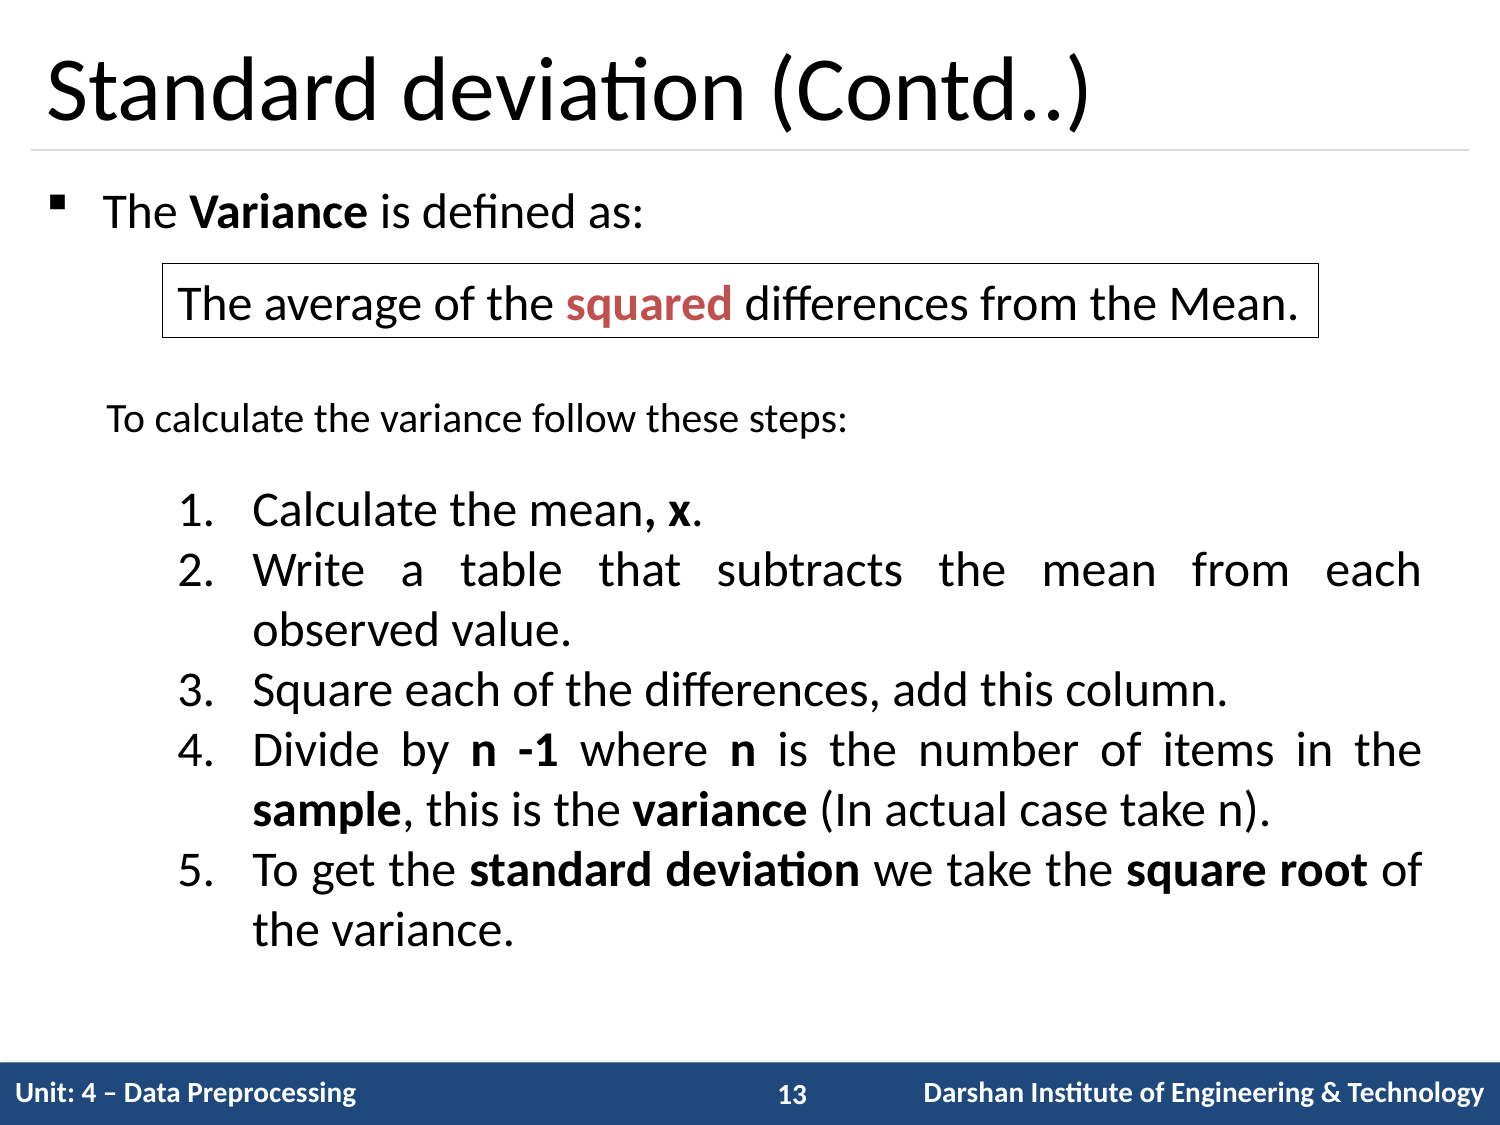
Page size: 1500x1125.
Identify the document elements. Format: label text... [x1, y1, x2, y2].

list The Variance is defined as: [31, 162, 1469, 1038]
title Standard deviation (Contd..) [31, 17, 1469, 150]
text_box The average of the squared differences from the Mean. [162, 263, 1319, 338]
text_box Calculate the mean, x. Write a table that subtracts the mean from each observed value. Square each of the differences, add this column. Divide by n -1 where n is the number of items in the sample, this is the variance (In actual case take n). To get the standard deviation we take the square root of the variance. [162, 469, 1438, 965]
text_box To calculate the variance follow these steps: [91, 382, 864, 448]
